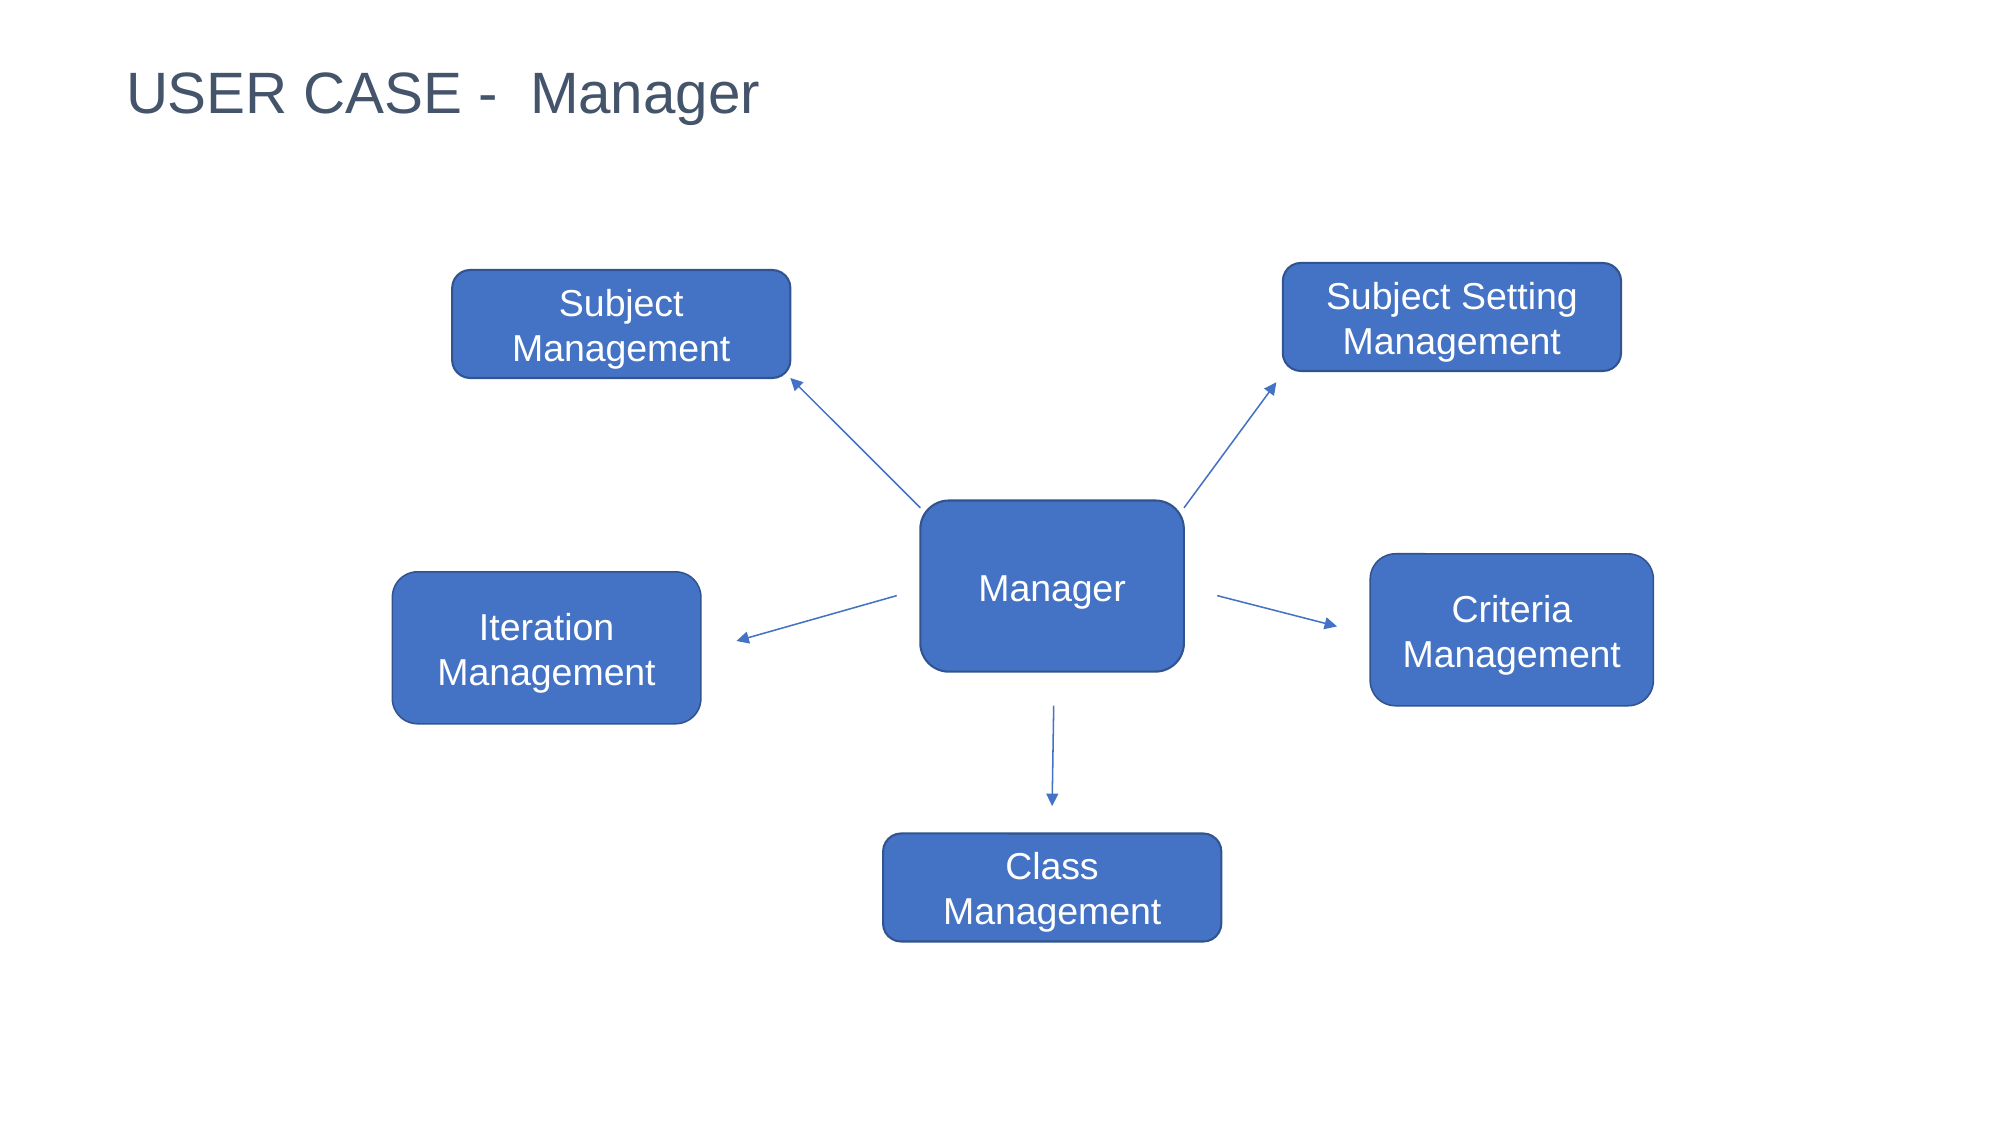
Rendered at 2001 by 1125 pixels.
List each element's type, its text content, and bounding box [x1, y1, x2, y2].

text_box Class Management [883, 833, 1222, 942]
text_box Iteration Management [392, 571, 701, 724]
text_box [736, 595, 897, 642]
text_box Manager [920, 500, 1184, 672]
text_box Criteria Management [1370, 553, 1654, 706]
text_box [1216, 595, 1338, 627]
text_box Subject Setting Management [1282, 262, 1622, 371]
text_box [790, 377, 921, 509]
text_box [1183, 382, 1277, 509]
title USER CASE - Manager [111, 59, 1035, 131]
text_box Subject Management [452, 269, 791, 379]
